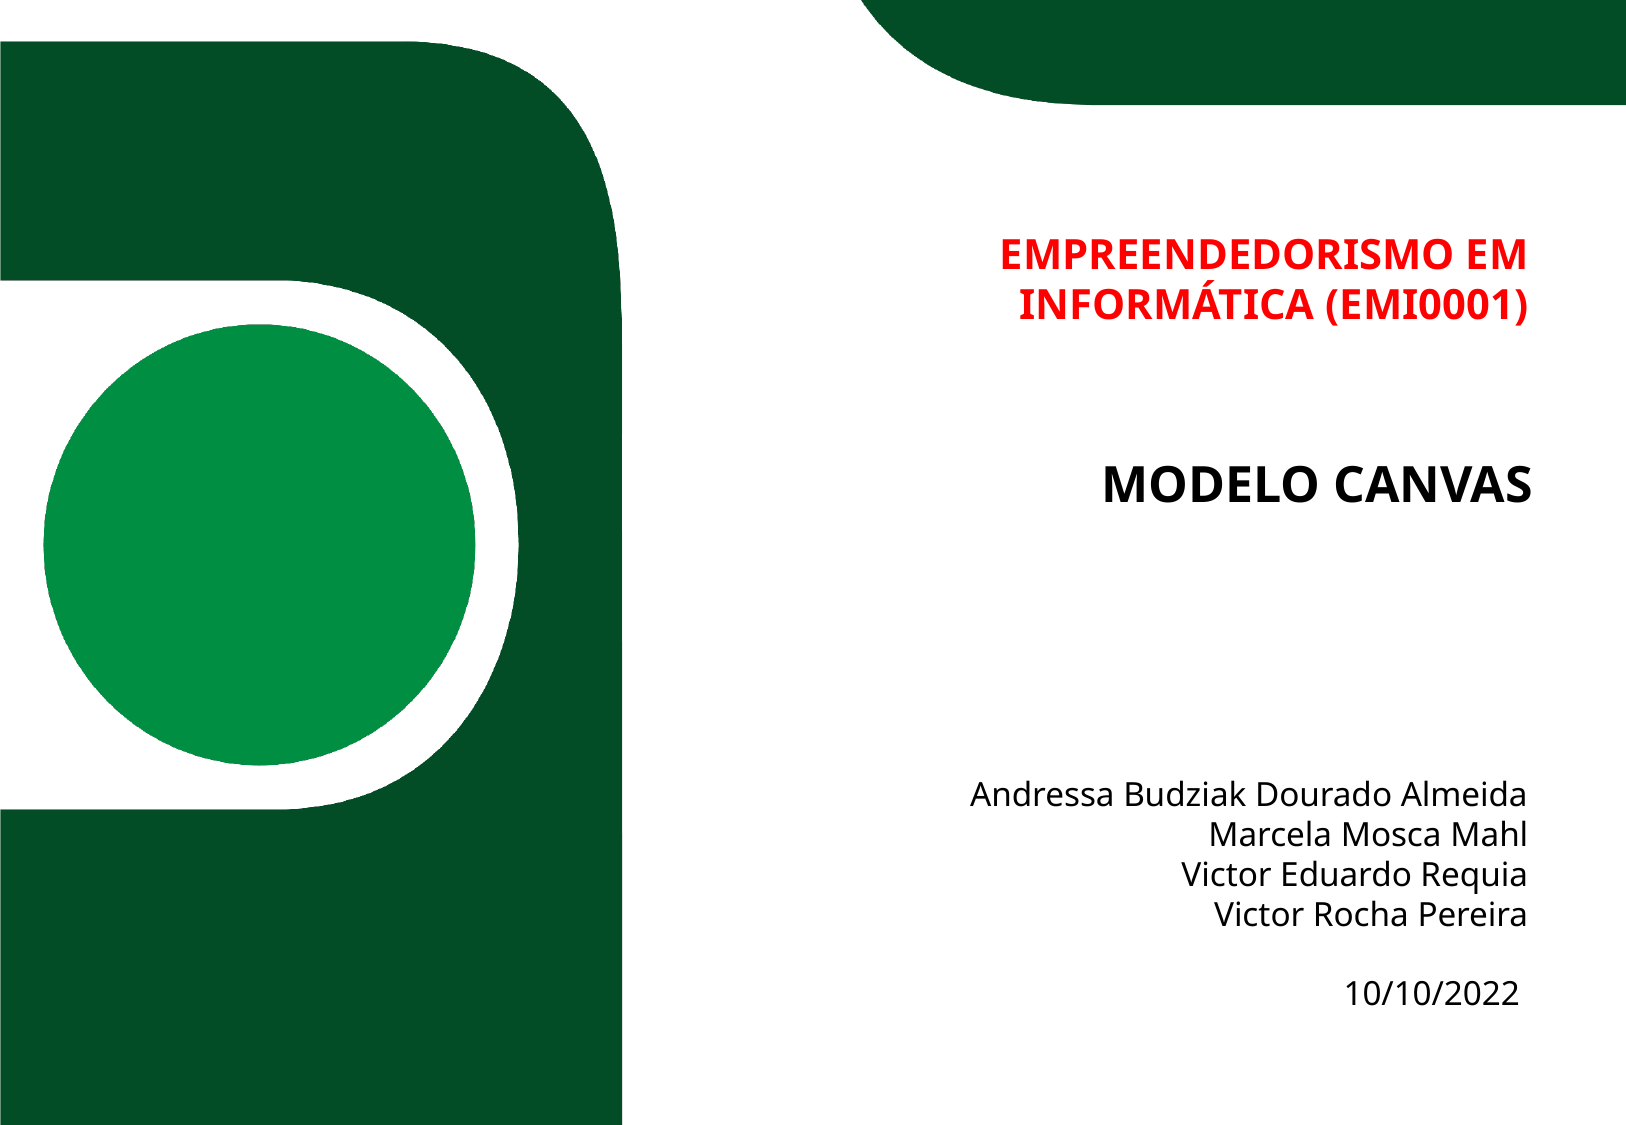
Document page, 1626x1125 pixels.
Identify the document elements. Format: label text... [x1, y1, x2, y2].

picture [741, 0, 1626, 149]
text_box Andressa Budziak Dourado Almeida Marcela Mosca Mahl Victor Eduardo Requia Victor Rocha Pereira 10/10/2022 [668, 765, 1544, 1020]
text_box EMPREENDEDORISMO EM INFORMÁTICA (EMI0001) [788, 220, 1544, 336]
picture [0, 7, 668, 1125]
text_box MODELO CANVAS [668, 444, 1548, 520]
